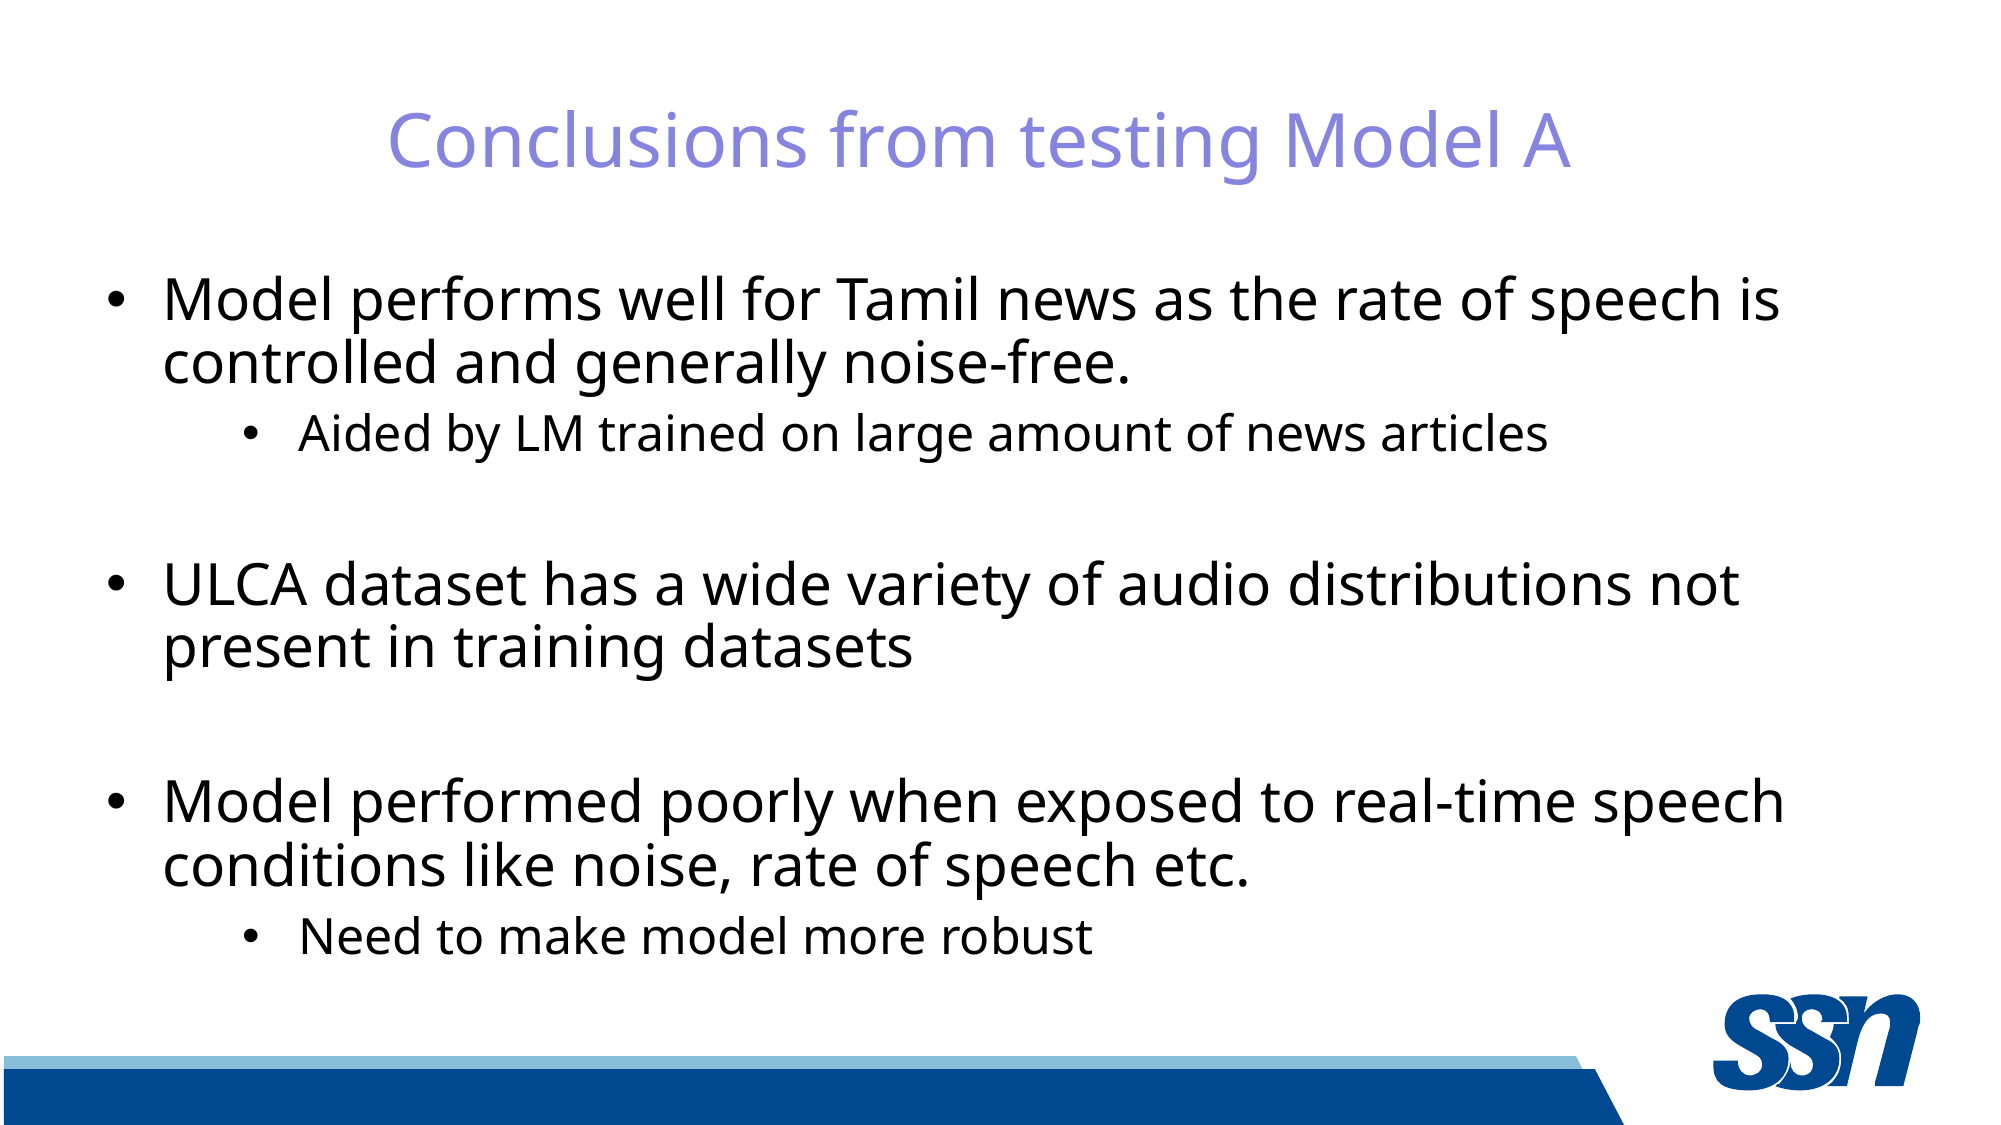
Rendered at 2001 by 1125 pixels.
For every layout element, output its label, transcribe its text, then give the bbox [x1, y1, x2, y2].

text_box Conclusions from testing Model A [40, 29, 1918, 245]
text_box Model performs well for Tamil news as the rate of speech is controlled and generally noise-free. Aided by LM trained on large amount of news articles ULCA dataset has a wide variety of audio distributions not present in training datasets Model performed poorly when exposed to real-time speech conditions like noise, rate of speech etc. Need to make model more robust [77, 262, 1935, 979]
